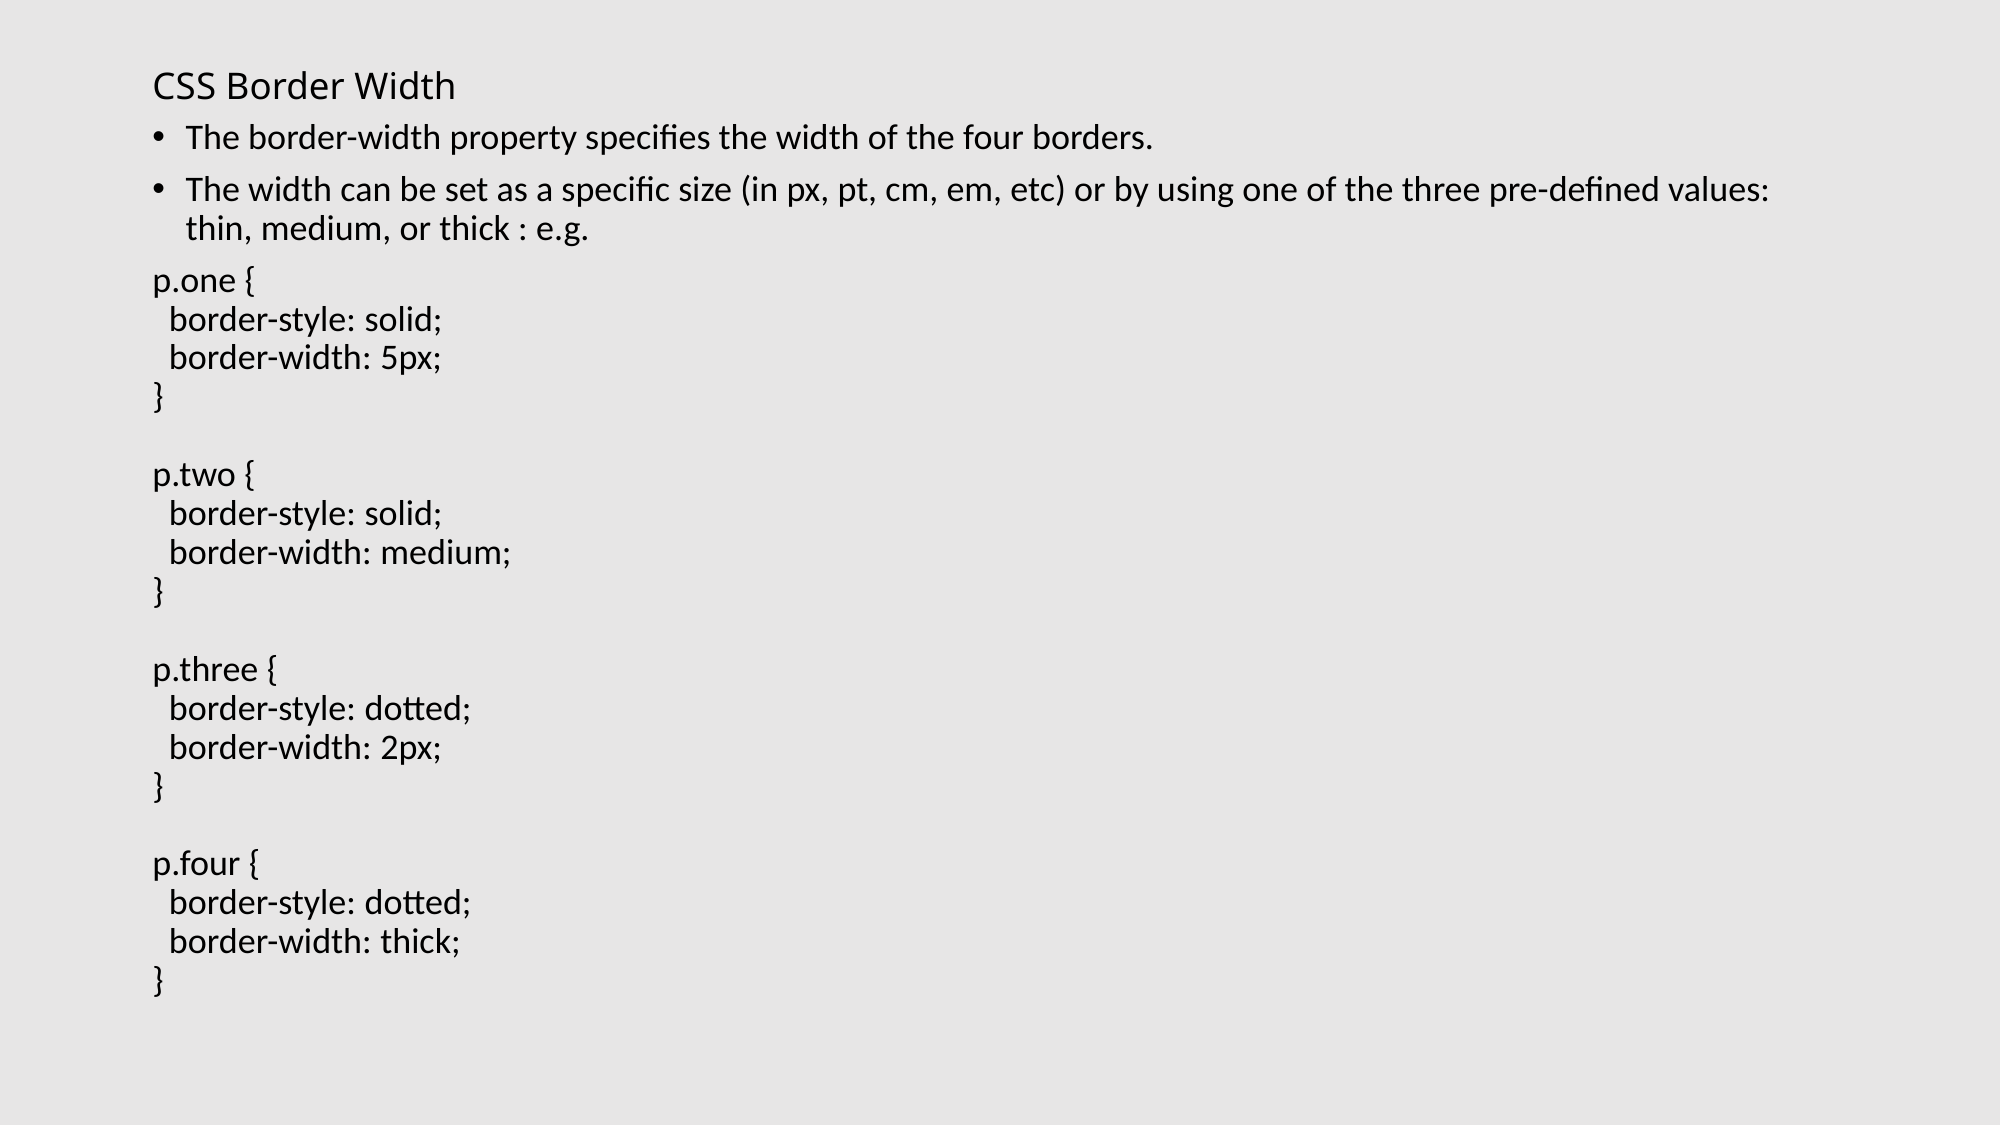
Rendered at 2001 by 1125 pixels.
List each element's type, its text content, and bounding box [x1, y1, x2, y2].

list The border-width property specifies the width of the four borders. The width can be set as a specific size (in px, pt, cm, em, etc) or by using one of the three pre-defined values: thin, medium, or thick : e.g. p.one { border-style: solid; border-width: 5px; } p.two { border-style: solid; border-width: medium; } p.three { border-style: dotted; border-width: 2px; } p.four { border-style: dotted; border-width: thick; } [137, 111, 1863, 1014]
title CSS Border Width [137, 59, 1863, 111]
